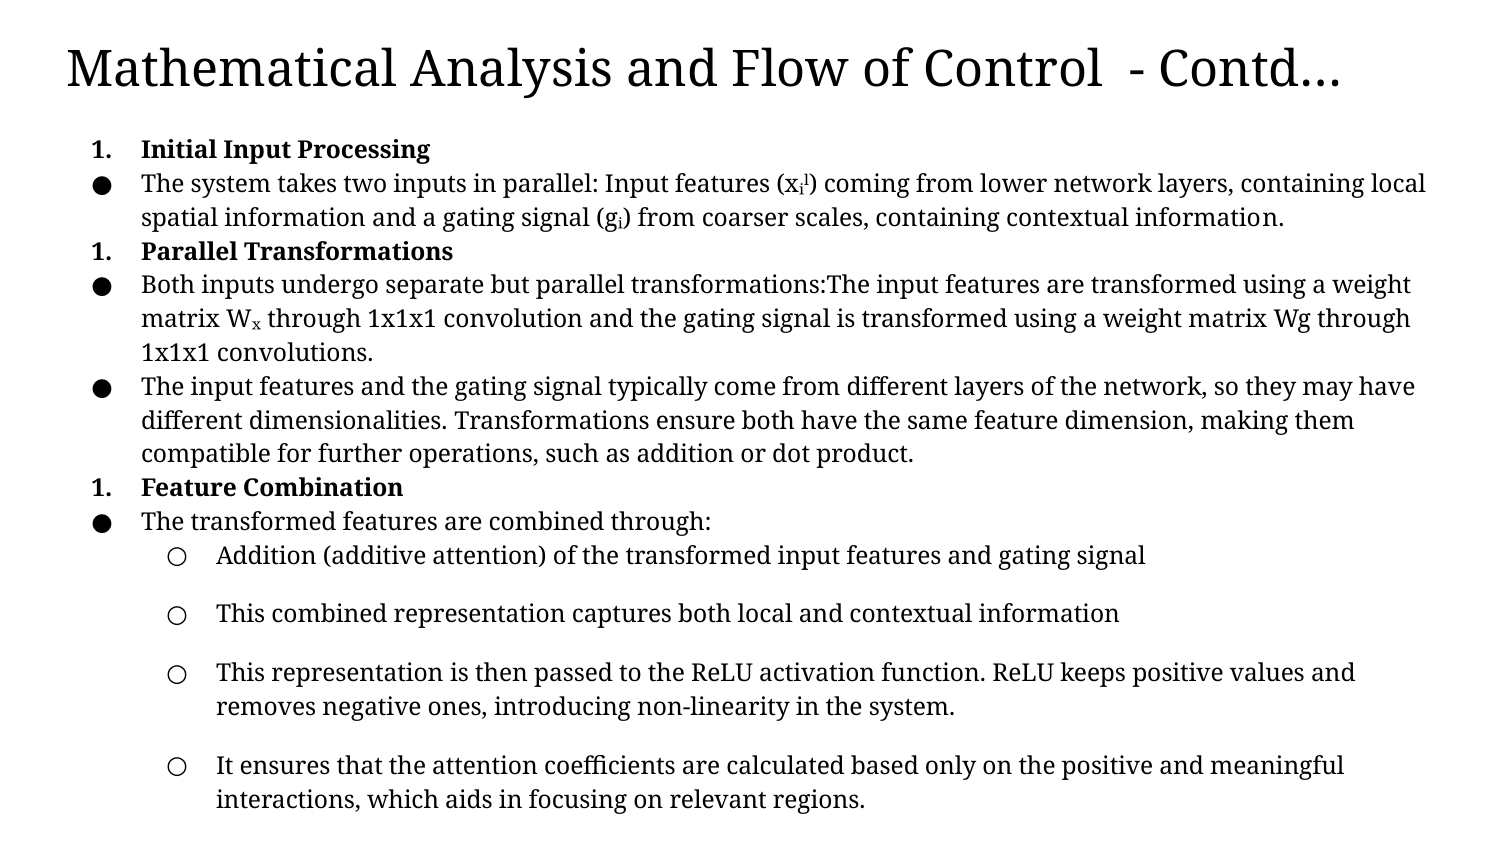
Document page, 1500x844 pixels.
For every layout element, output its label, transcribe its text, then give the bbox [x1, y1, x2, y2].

title Mathematical Analysis and Flow of Control - Contd… [51, 21, 1449, 114]
list Initial Input Processing The system takes two inputs in parallel: Input features (xᵢˡ) coming from lower network layers, containing local spatial information and a gating signal (gᵢ) from coarser scales, containing contextual information. Parallel Transformations Both inputs undergo separate but parallel transformations:The input features are transformed using a weight matrix Wₓ through 1x1x1 convolution and the gating signal is transformed using a weight matrix Wg through 1x1x1 convolutions. The input features and the gating signal typically come from different layers of the network, so they may have different dimensionalities. Transformations ensure both have the same feature dimension, making them compatible for further operations, such as addition or dot product. Feature Combination The transformed features are combined through: Addition (additive attention) of the transformed input features and gating signal This combined representation captures both local and contextual information This representation is then passed to the ReLU activation function. ReLU keeps positive values and removes negative ones, introducing non-linearity in the system. It ensures that the attention coefficients are calculated based only on the positive and meaningful interactions, which aids in focusing on relevant regions. [51, 114, 1449, 824]
